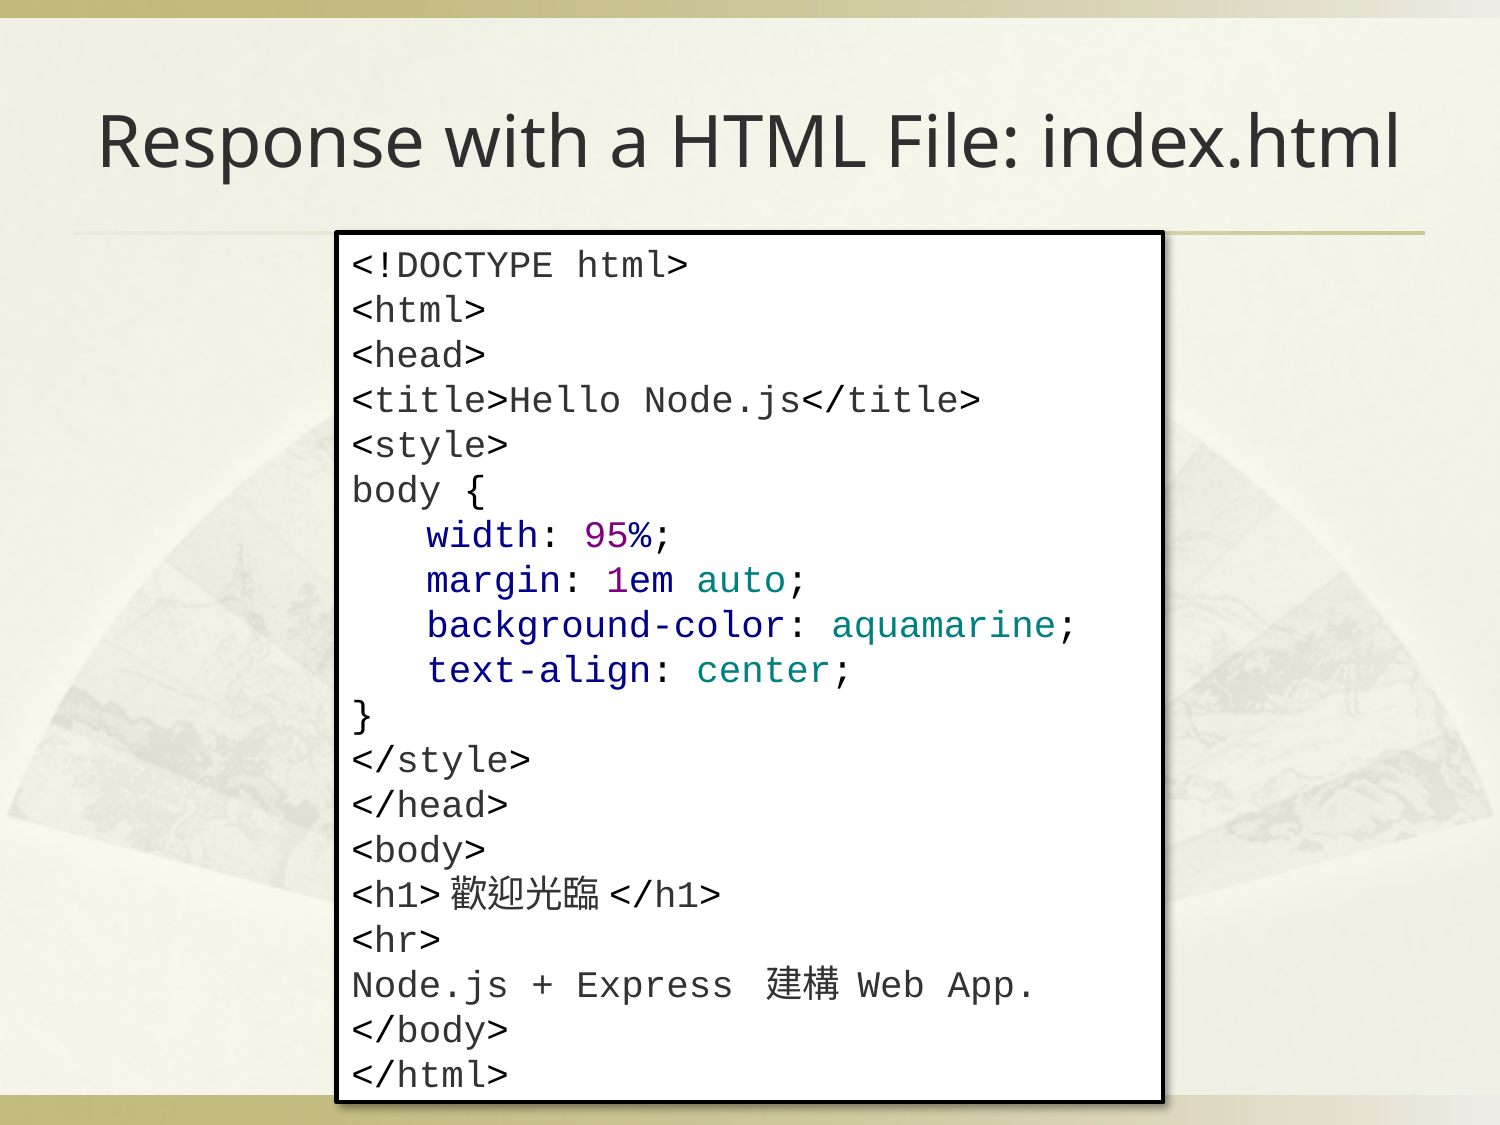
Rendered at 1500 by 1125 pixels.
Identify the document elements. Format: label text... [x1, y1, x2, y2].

title Response with a HTML File: index.html [75, 45, 1425, 233]
text_box <!DOCTYPE html> <html> <head> <title>Hello Node.js</title> <style> body { width: 95%; margin: 1em auto; background-color: aquamarine; text-align: center; } </style> </head> <body> <h1>歡迎光臨</h1> <hr> Node.js + Express 建構 Web App. </body> </html> [334, 230, 1165, 1104]
